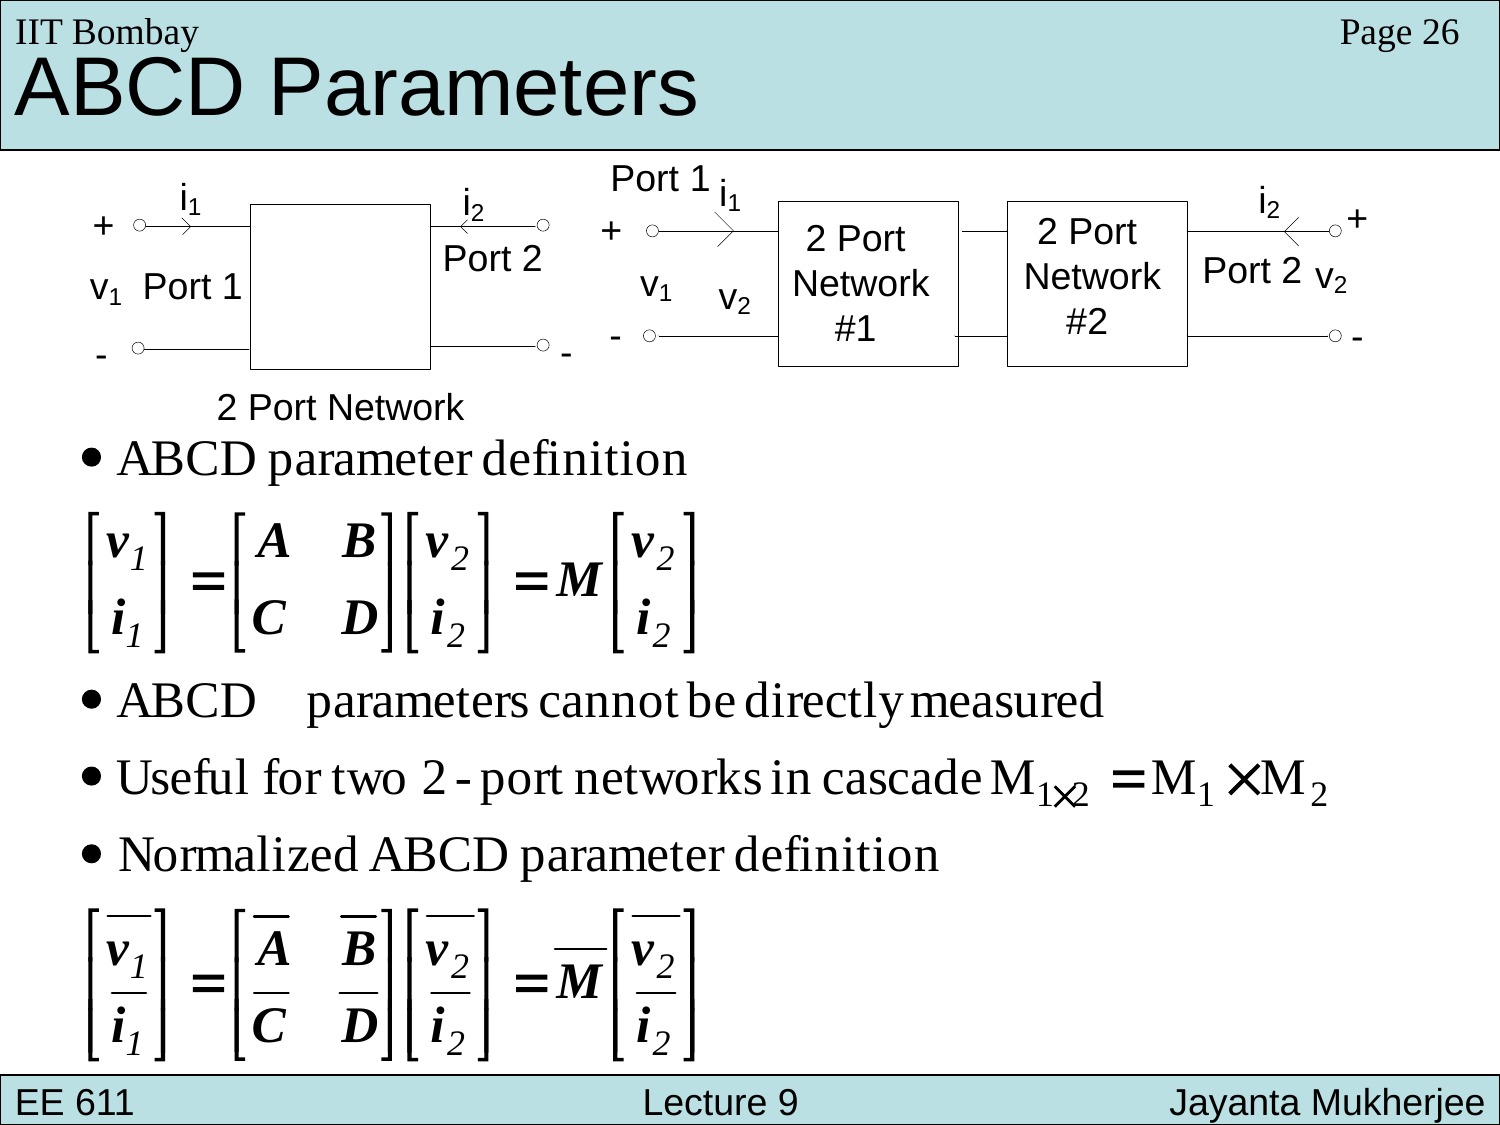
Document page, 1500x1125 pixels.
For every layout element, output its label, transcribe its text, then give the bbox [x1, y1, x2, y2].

text_box [0, 0, 1500, 150]
text_box ABCD Parameters [0, 24, 1313, 140]
text_box Page 26 [1325, 0, 1475, 60]
text_box EE 611 Lecture 9 Jayanta Mukherjee [0, 1074, 1500, 1125]
text_box IIT Bombay [0, 0, 215, 60]
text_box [87, 149, 1371, 434]
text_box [74, 424, 1347, 1071]
